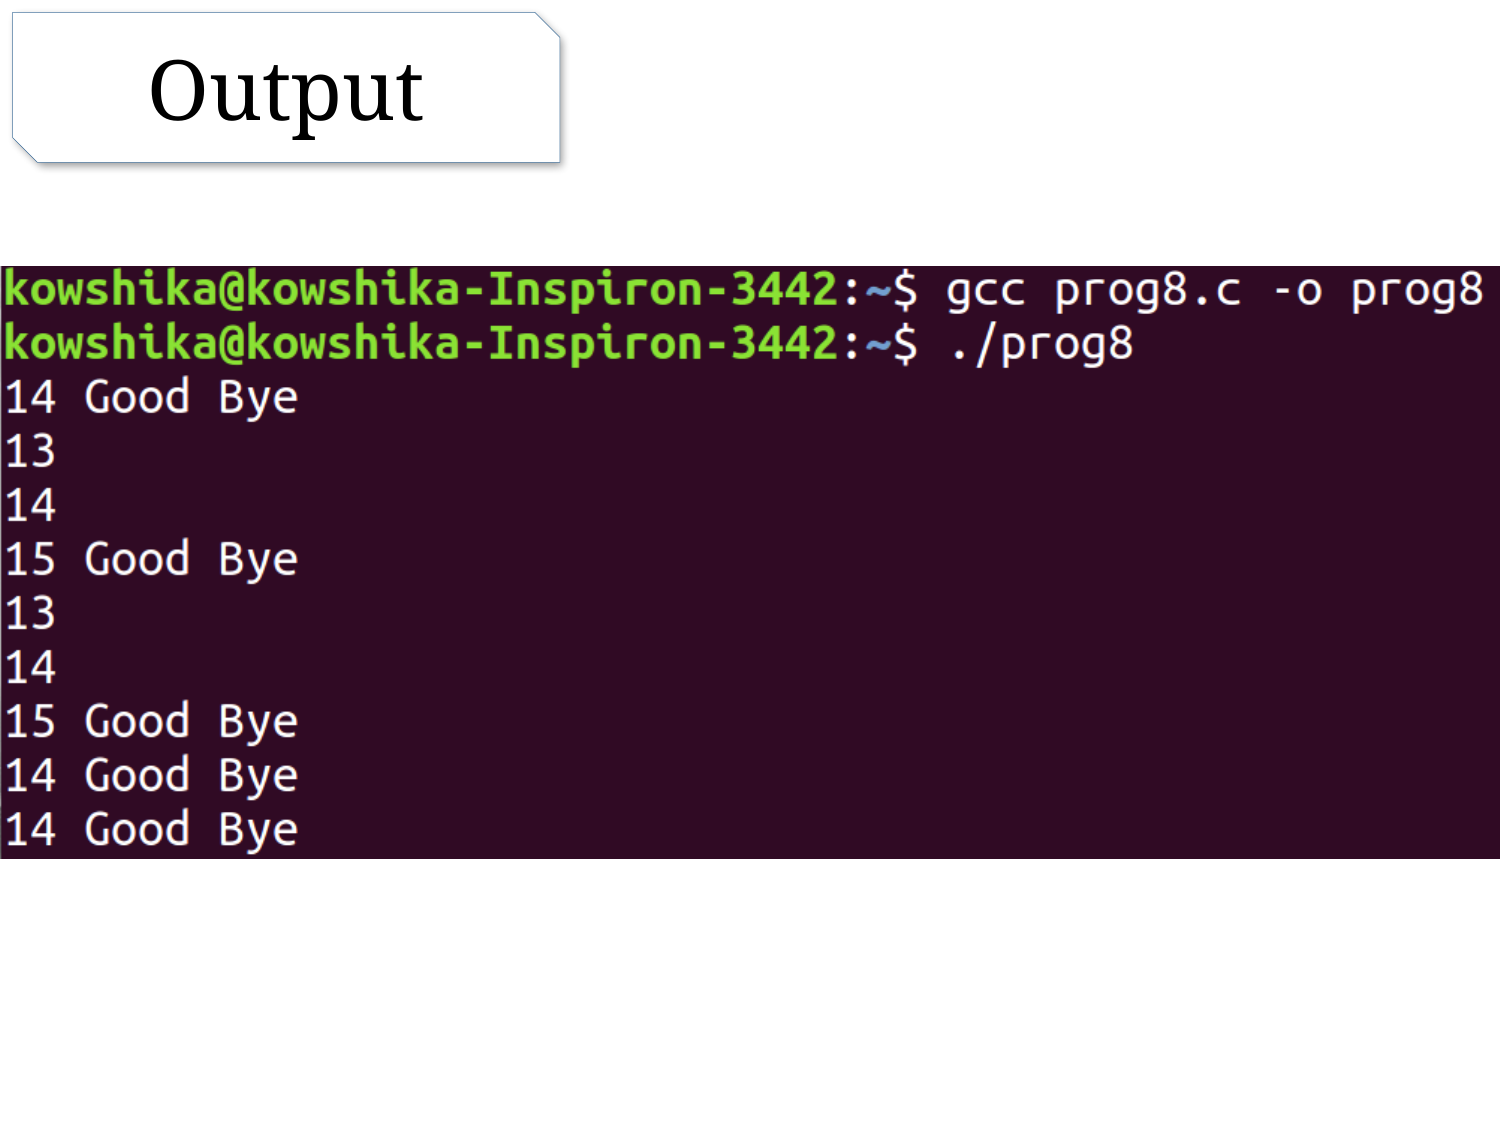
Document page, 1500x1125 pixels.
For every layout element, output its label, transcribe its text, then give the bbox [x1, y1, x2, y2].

picture [0, 266, 1500, 859]
text_box Output [11, 11, 561, 164]
